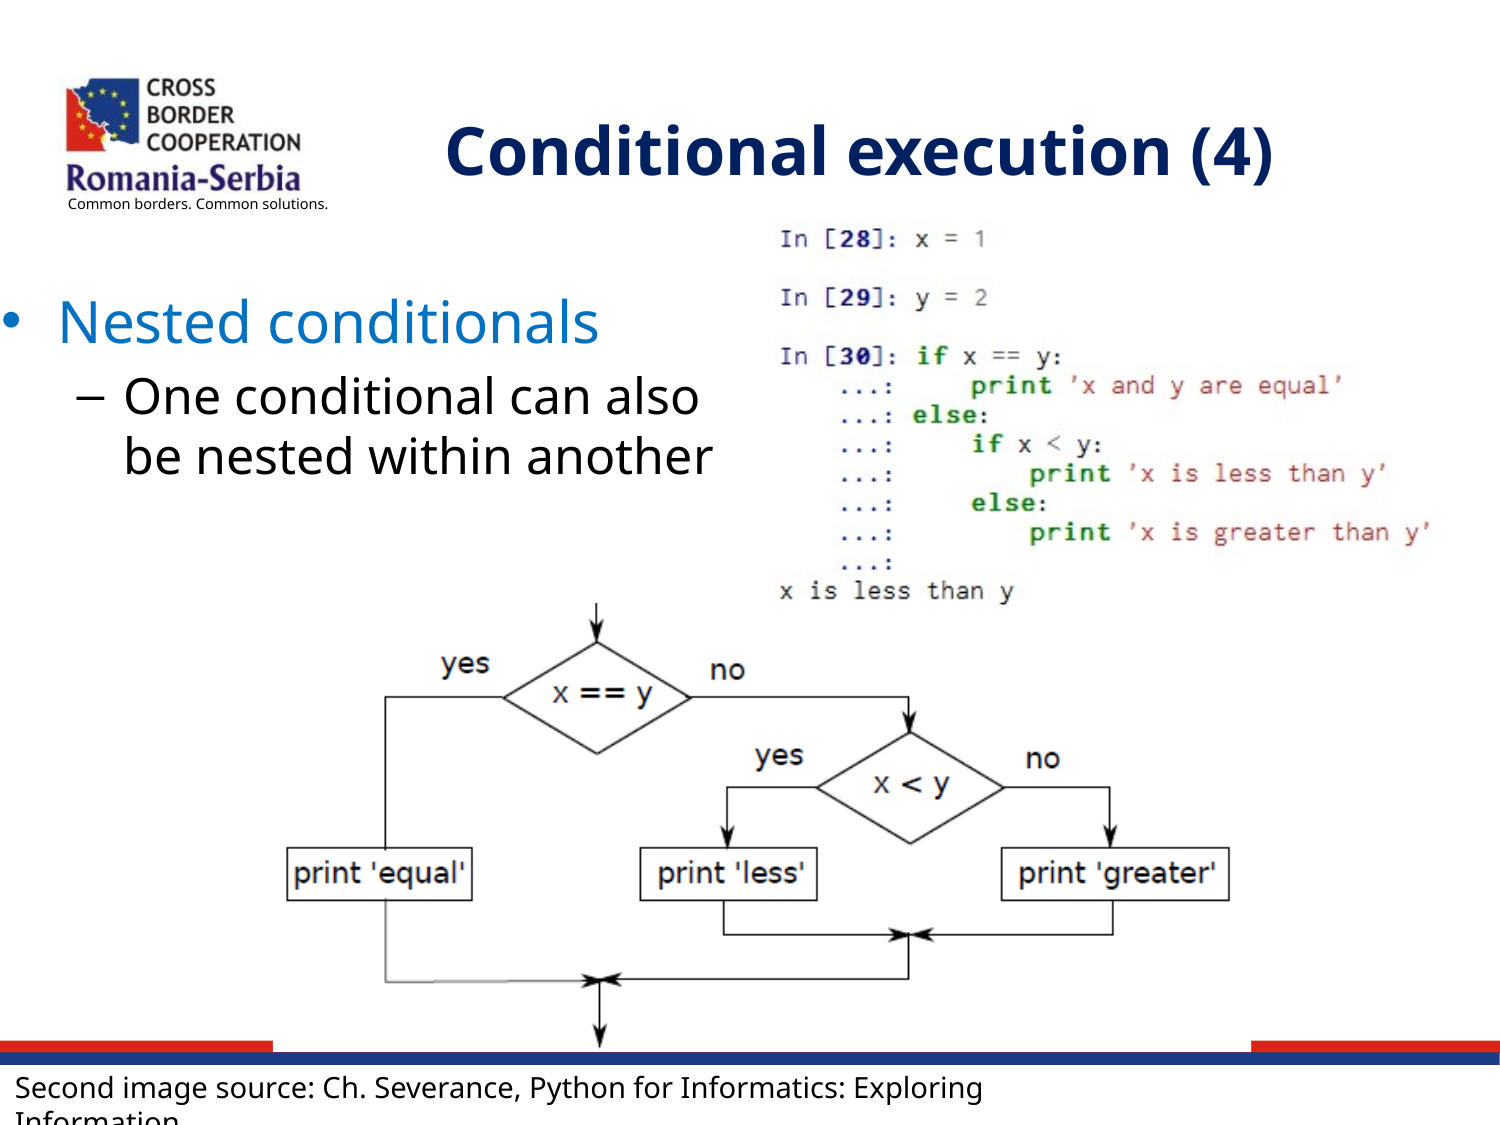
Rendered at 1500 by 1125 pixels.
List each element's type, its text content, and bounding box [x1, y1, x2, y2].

title Conditional execution (4) [328, 66, 1392, 232]
text_box Second image source: Ch. Severance, Python for Informatics: Exploring Information [0, 1062, 1144, 1125]
picture [41, 60, 325, 209]
picture [272, 218, 1436, 1052]
list Nested conditionals One conditional can also be nested within another [0, 277, 764, 1014]
